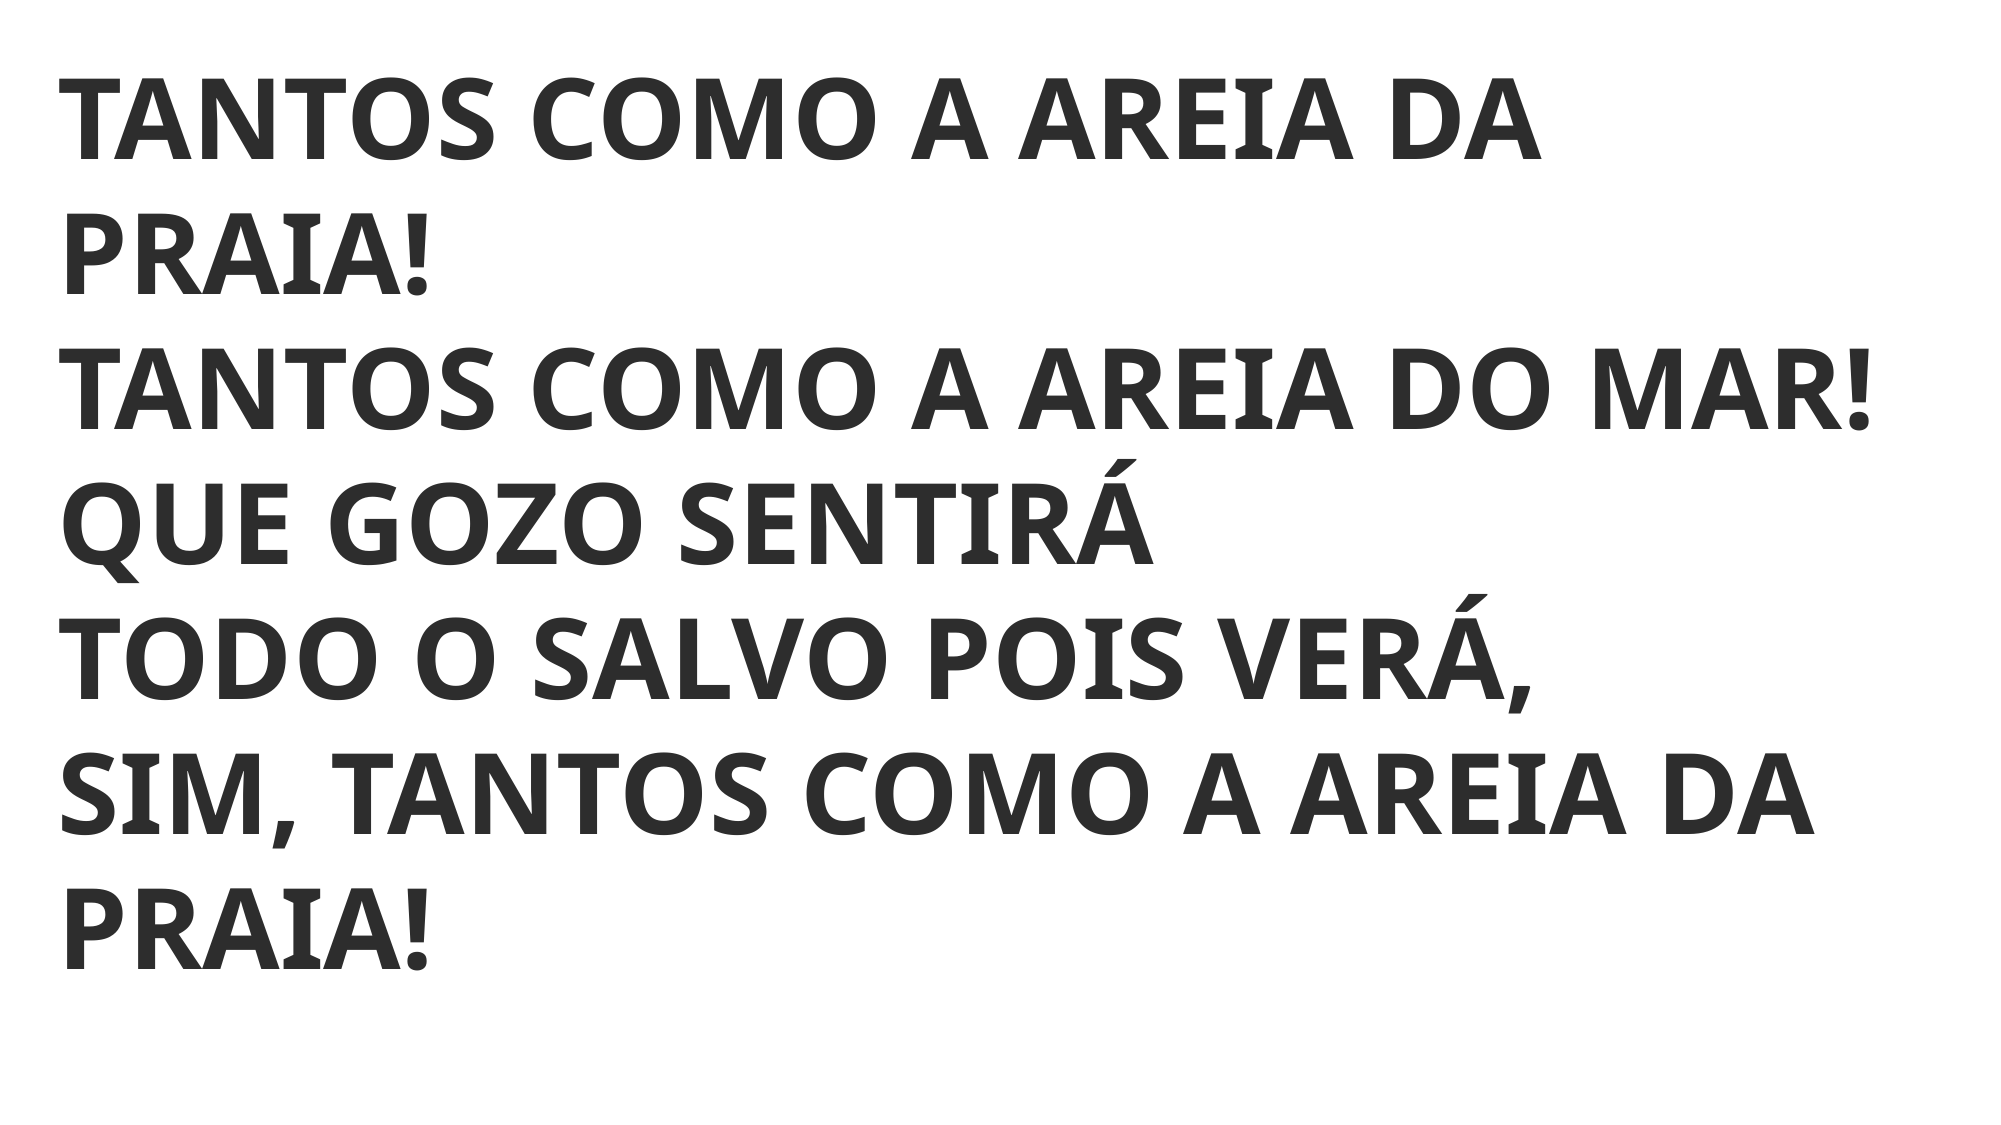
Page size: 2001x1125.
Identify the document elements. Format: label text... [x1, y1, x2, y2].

text_box TANTOS COMO A AREIA DA PRAIA! TANTOS COMO A AREIA DO MAR! QUE GOZO SENTIRÁ TODO O SALVO POIS VERÁ, SIM, TANTOS COMO A AREIA DA PRAIA! [42, 39, 1963, 1000]
